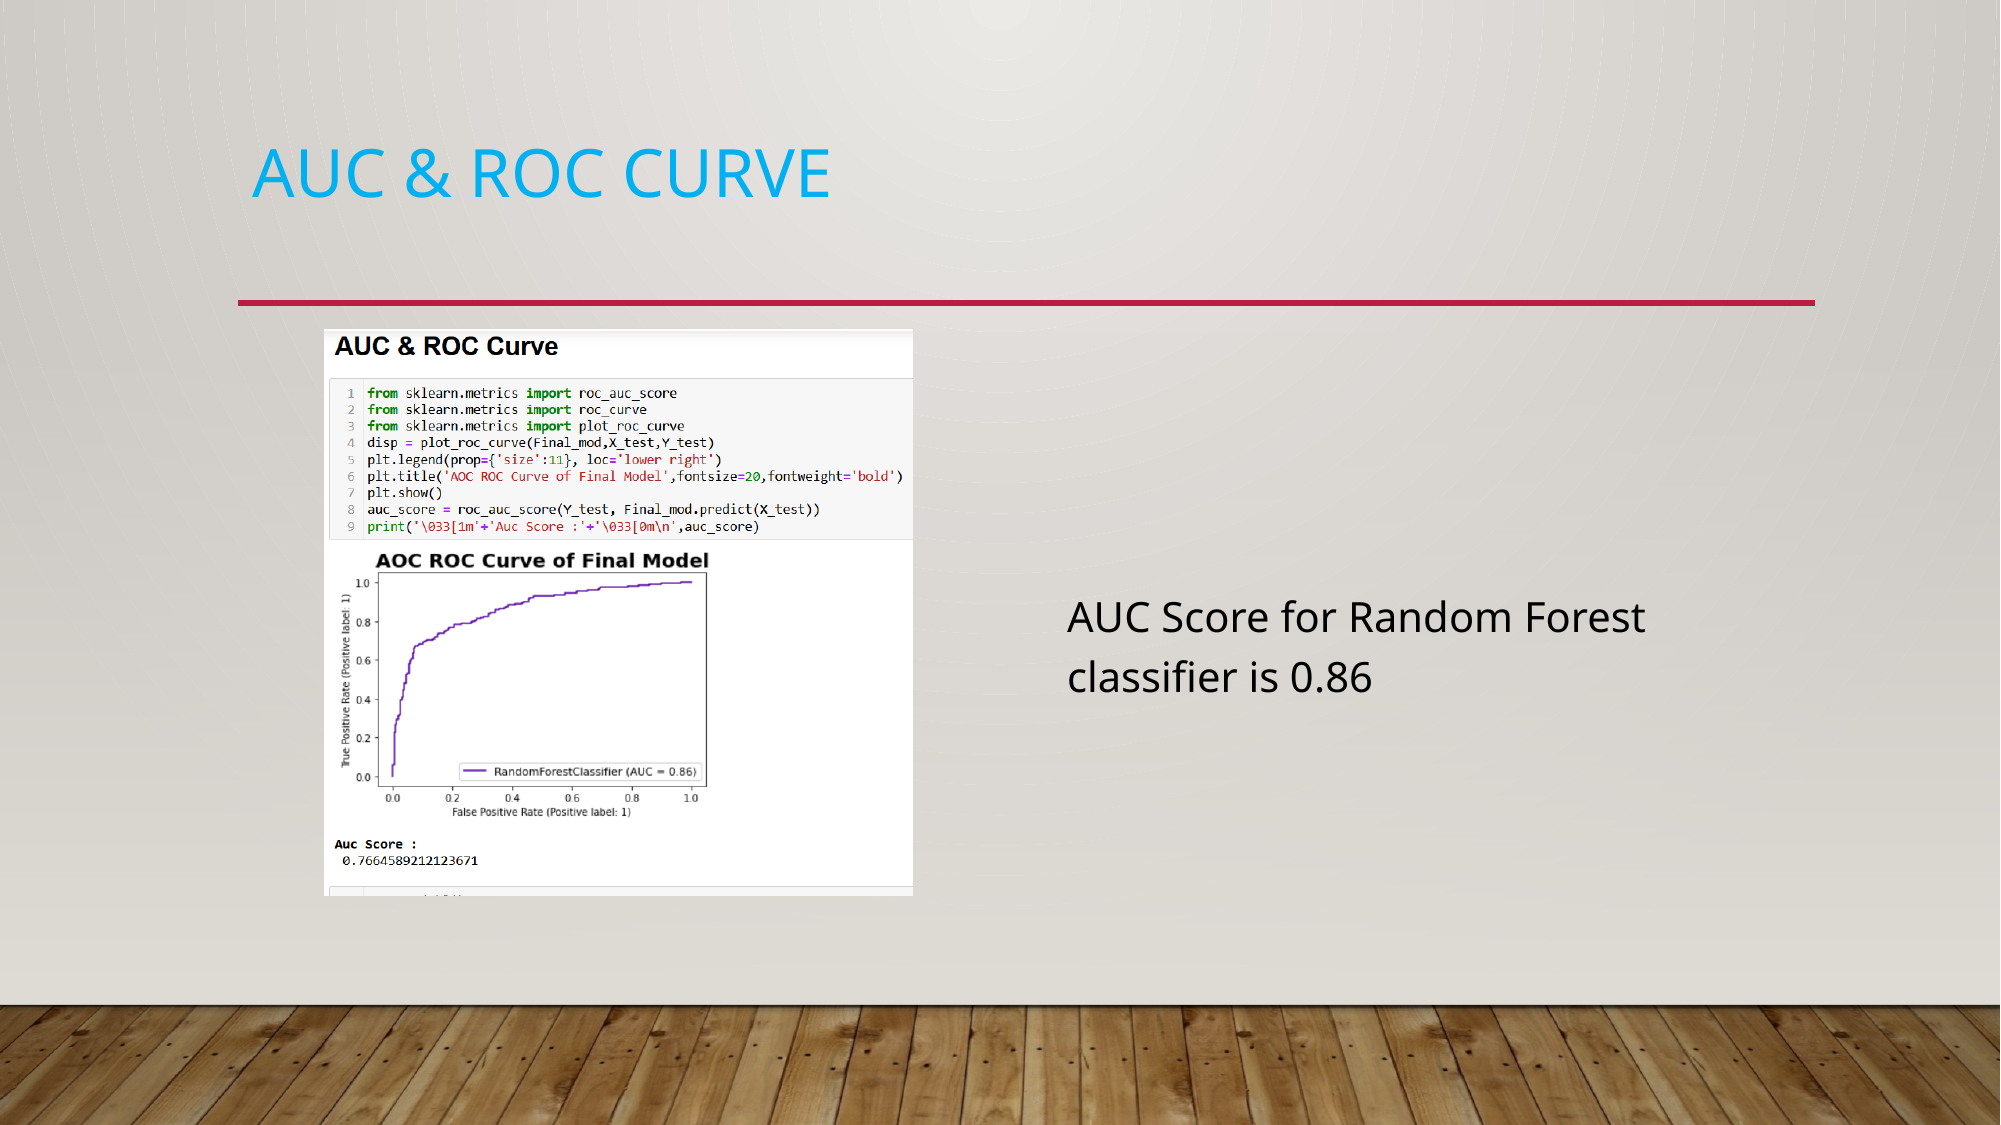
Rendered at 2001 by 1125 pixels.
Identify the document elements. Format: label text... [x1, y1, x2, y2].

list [324, 329, 913, 896]
title AUC & ROC Curve [237, 132, 1814, 306]
list AUC Score for Random Forest classifier is 0.86 [1052, 330, 1815, 896]
picture [0, 1005, 2000, 1125]
